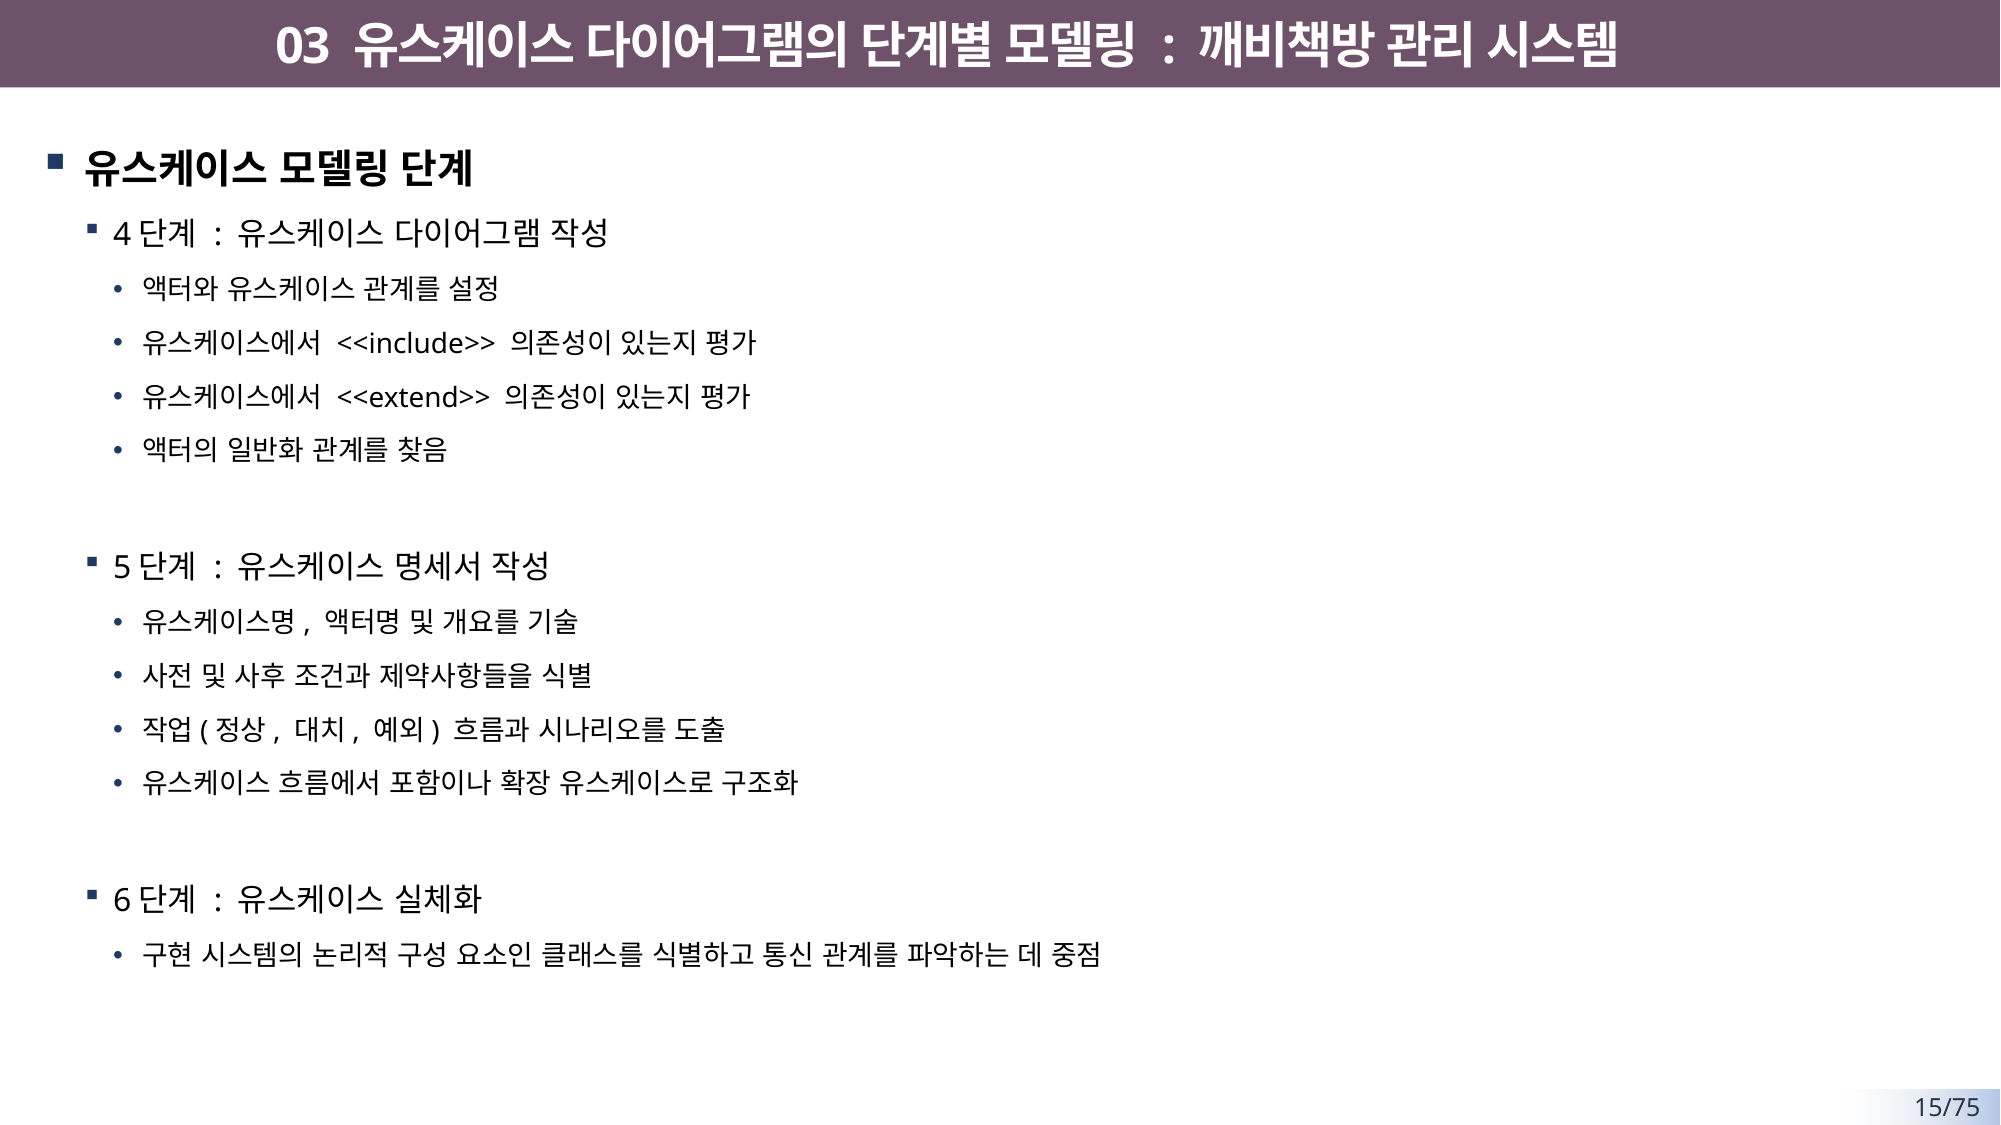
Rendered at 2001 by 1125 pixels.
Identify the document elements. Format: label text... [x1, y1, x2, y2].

list 유스케이스 모델링 단계 4단계 : 유스케이스 다이어그램 작성 액터와 유스케이스 관계를 설정 유스케이스에서 <<include>> 의존성이 있는지 평가 유스케이스에서 <<extend>> 의존성이 있는지 평가 액터의 일반화 관계를 찾음 5단계 : 유스케이스 명세서 작성 유스케이스명, 액터명 및 개요를 기술 사전 및 사후 조건과 제약사항들을 식별 작업(정상, 대치, 예외) 흐름과 시나리오를 도출 유스케이스 흐름에서 포함이나 확장 유스케이스로 구조화 6단계 : 유스케이스 실체화 구현 시스템의 논리적 구성 요소인 클래스를 식별하고 통신 관계를 파악하는 데 중점 [13, 126, 1975, 1057]
title 03 유스케이스 다이어그램의 단계별 모델링 : 깨비책방 관리 시스템 [260, 8, 1745, 87]
